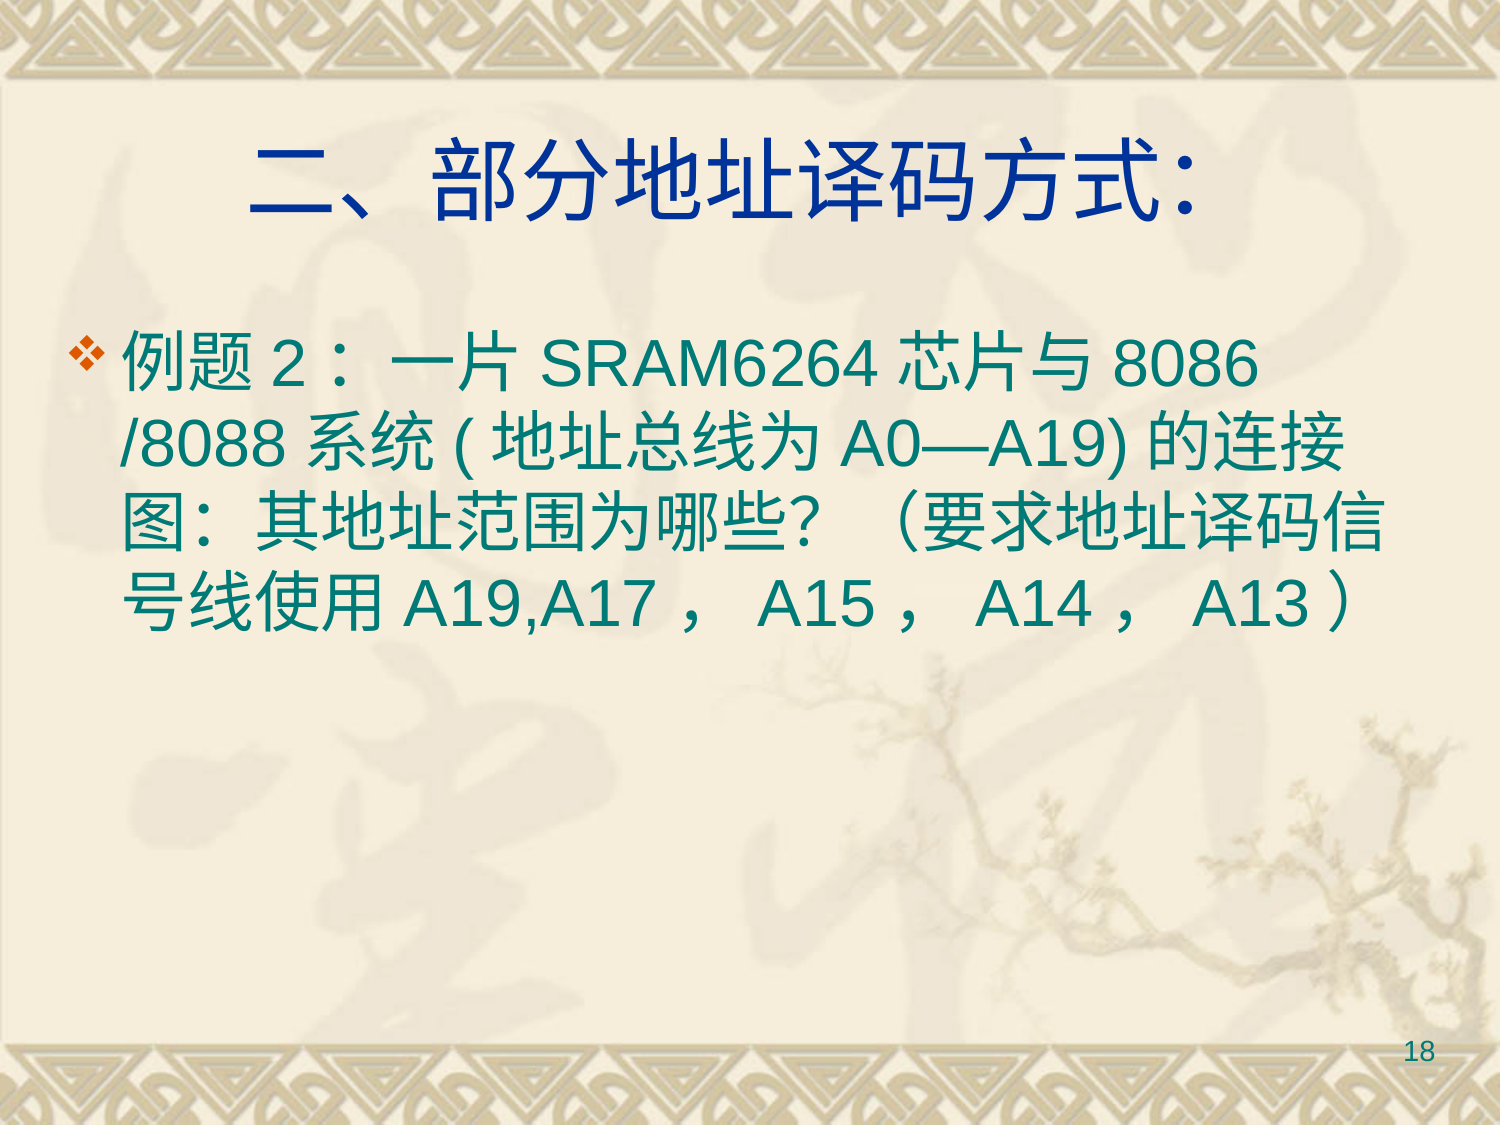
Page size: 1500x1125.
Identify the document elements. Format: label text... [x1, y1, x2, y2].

list 例题2：一片SRAM6264芯片与8086 /8088系统(地址总线为A0—A19)的连接图：其地址范围为哪些？（要求地址译码信号线使用A19,A17，A15，A14，A13） [49, 312, 1451, 1001]
title 二、部分地址译码方式： [49, 99, 1451, 256]
slide_number 18 [1074, 1024, 1451, 1103]
picture [0, 0, 1500, 1125]
